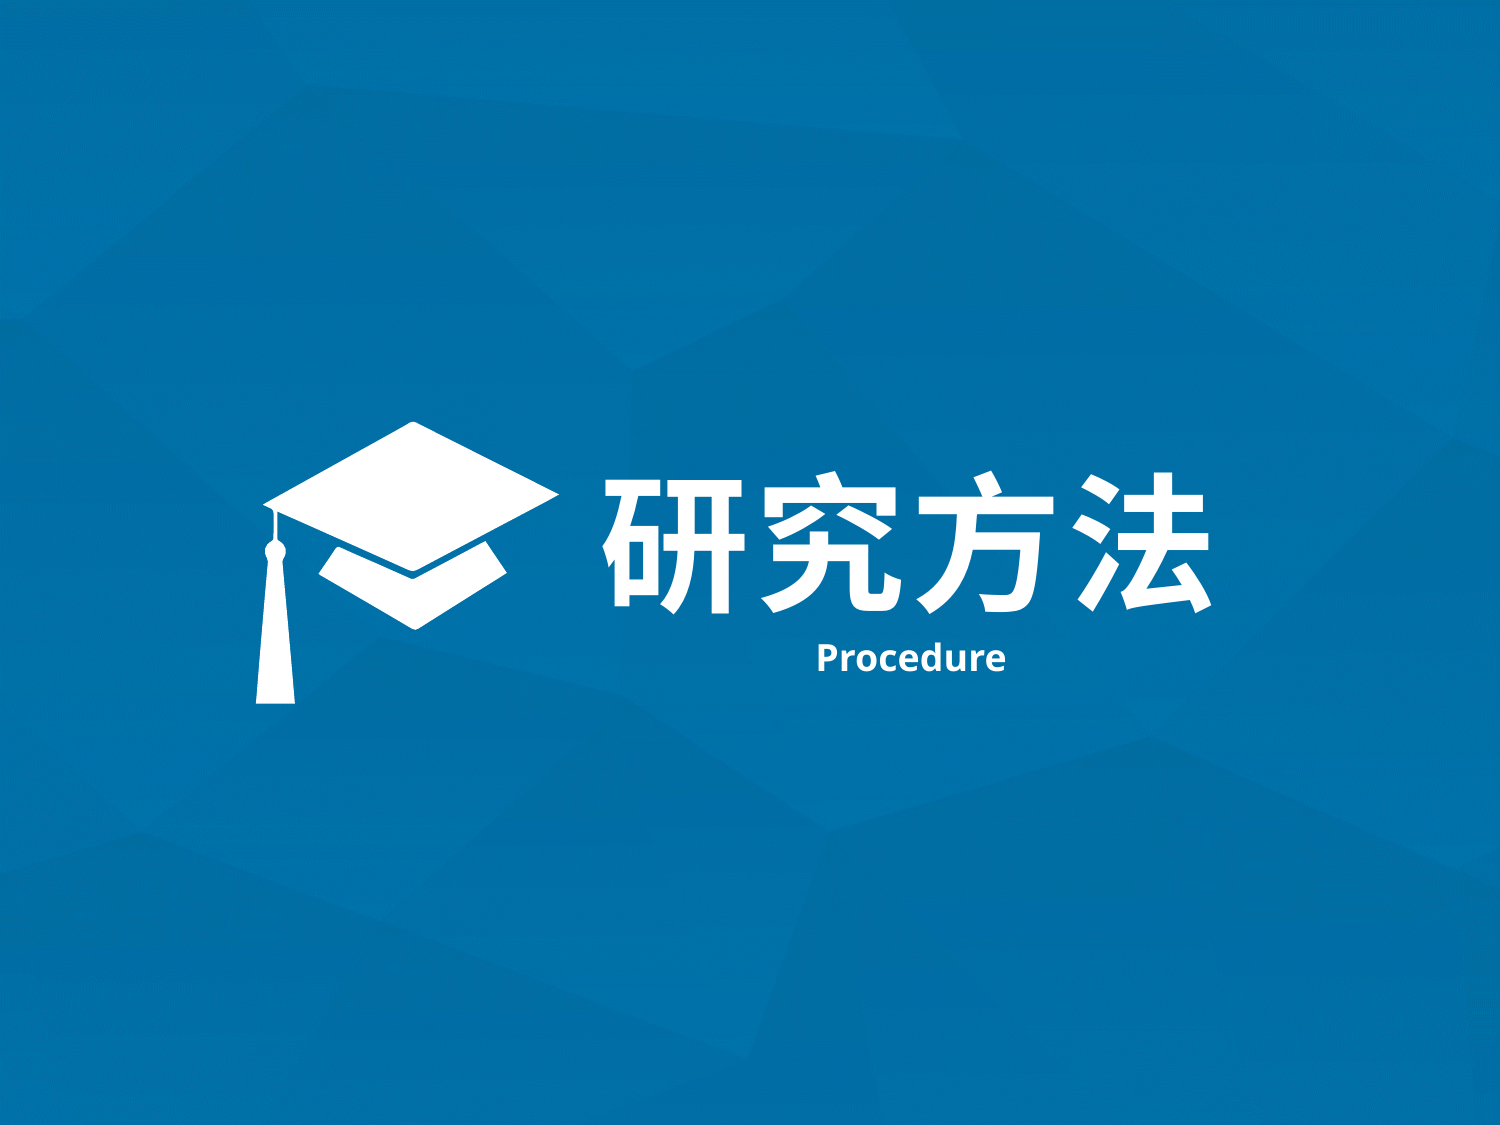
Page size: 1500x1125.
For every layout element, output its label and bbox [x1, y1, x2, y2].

text_box [255, 421, 1245, 704]
